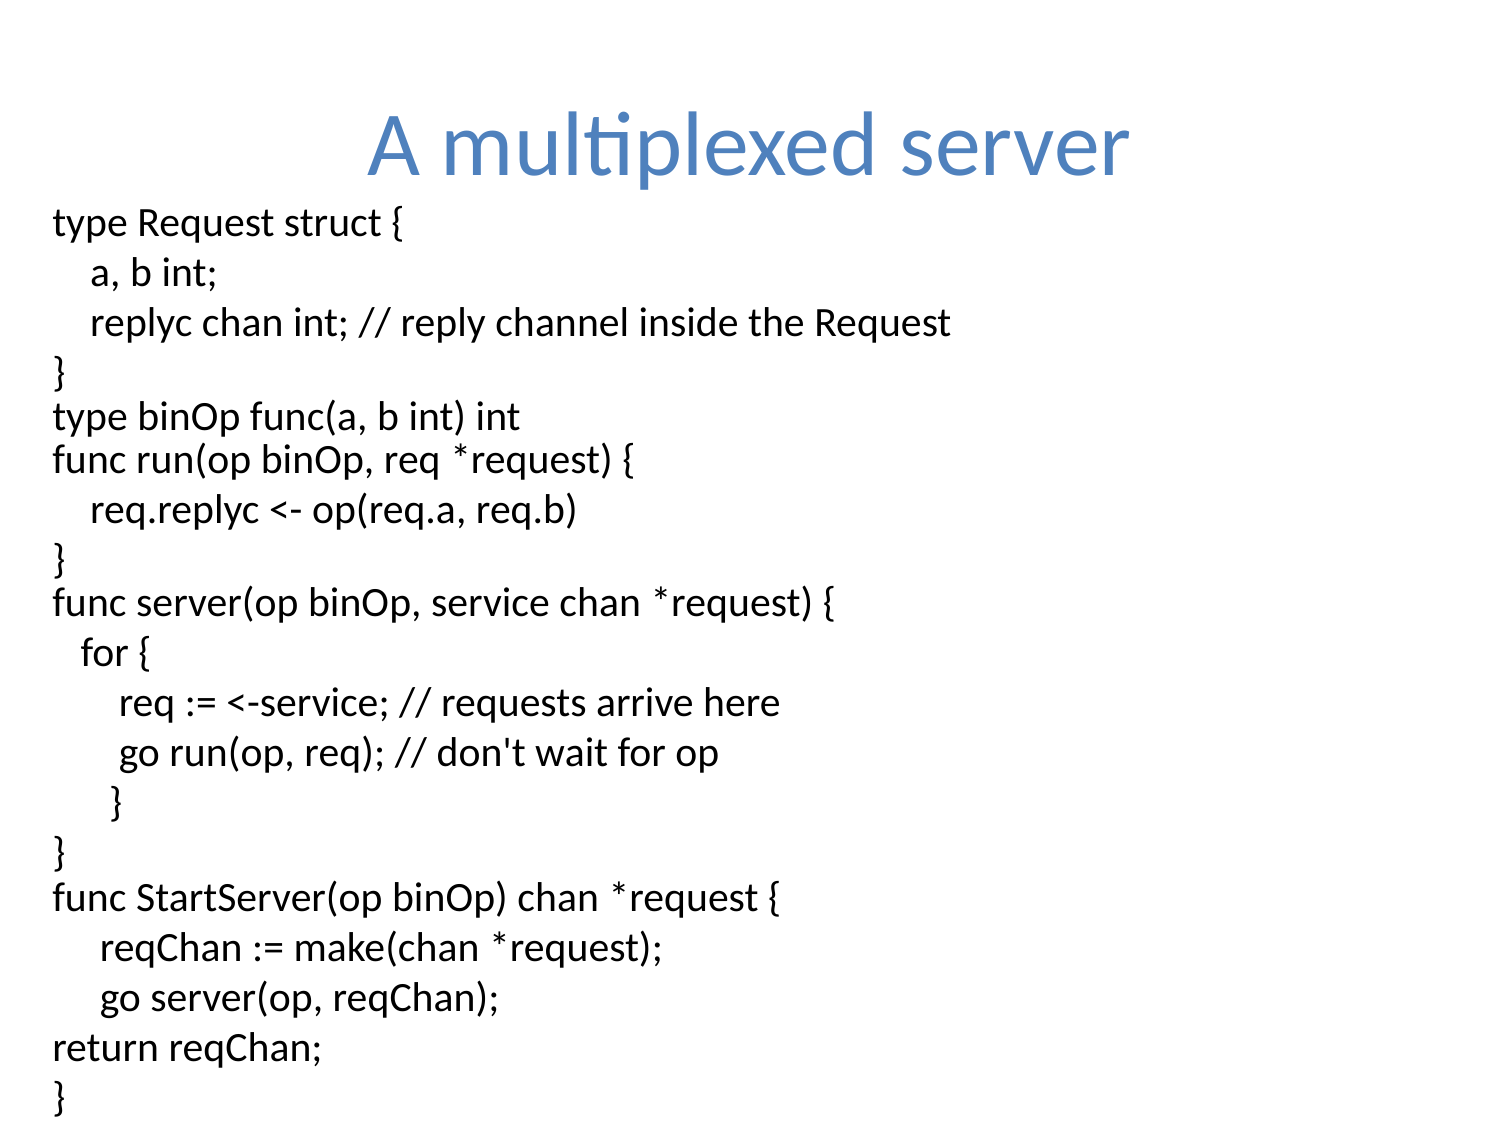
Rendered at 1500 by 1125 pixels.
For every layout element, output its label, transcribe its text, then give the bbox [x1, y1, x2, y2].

text_box func server(op binOp, service chan *request) { for { req := <-service; // requests arrive here go run(op, req); // don't wait for op } } [37, 567, 1300, 883]
text_box func run(op binOp, req *request) { req.replyc <- op(req.a, req.b) } [37, 424, 1238, 567]
text_box func StartServer(op binOp) chan *request { reqChan := make(chan *request); go server(op, reqChan); return reqChan; } [37, 862, 1200, 1125]
text_box type Request struct { a, b int; replyc chan int; // reply channel inside the Request } [37, 187, 1213, 381]
title A multiplexed server [75, 45, 1425, 233]
text_box type binOp func(a, b int) int [37, 381, 1238, 424]
